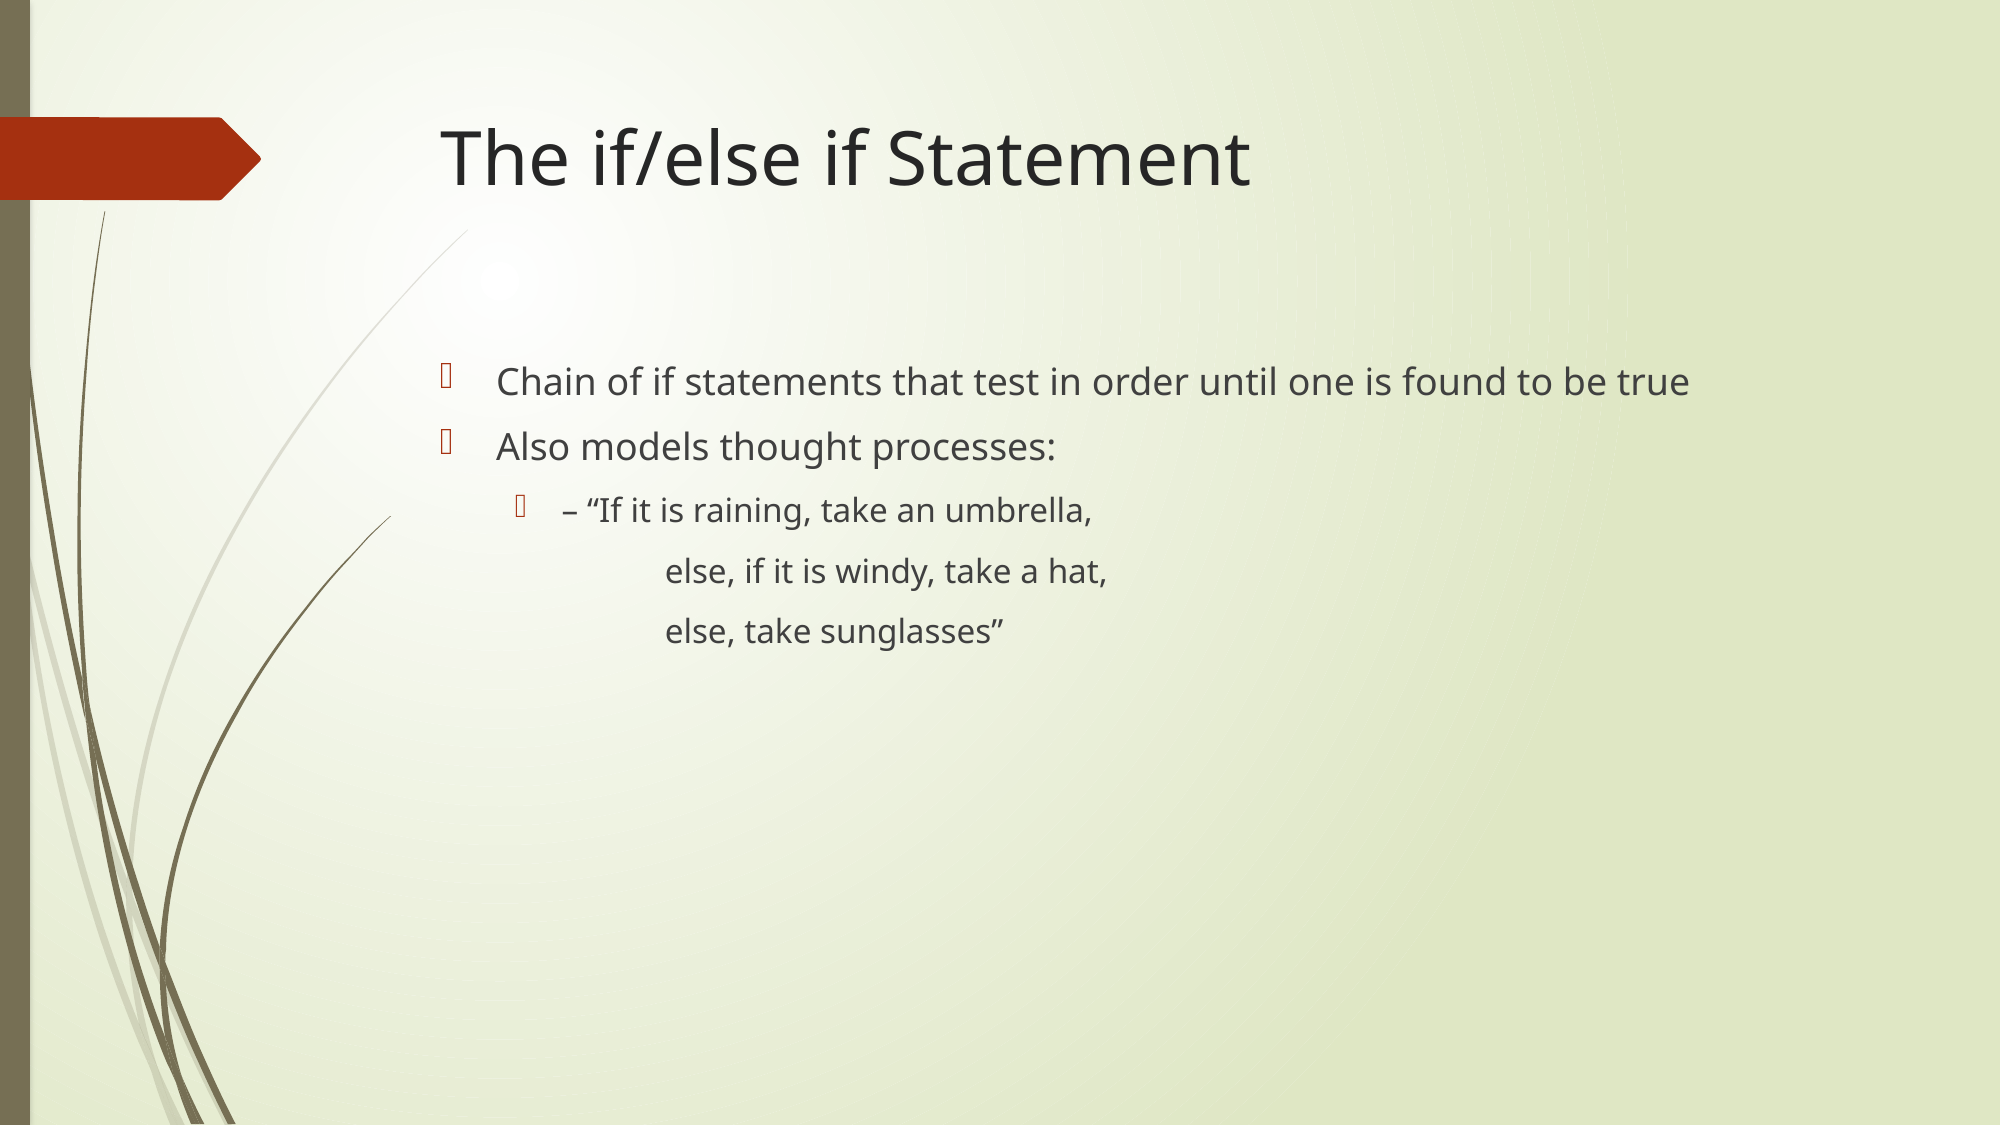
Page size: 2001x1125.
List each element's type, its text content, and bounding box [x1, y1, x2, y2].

list Chain of if statements that test in order until one is found to be true Also models thought processes: – “If it is raining, take an umbrella, else, if it is windy, take a hat, else, take sunglasses” [424, 350, 1888, 970]
title The if/else if Statement [425, 102, 1888, 313]
